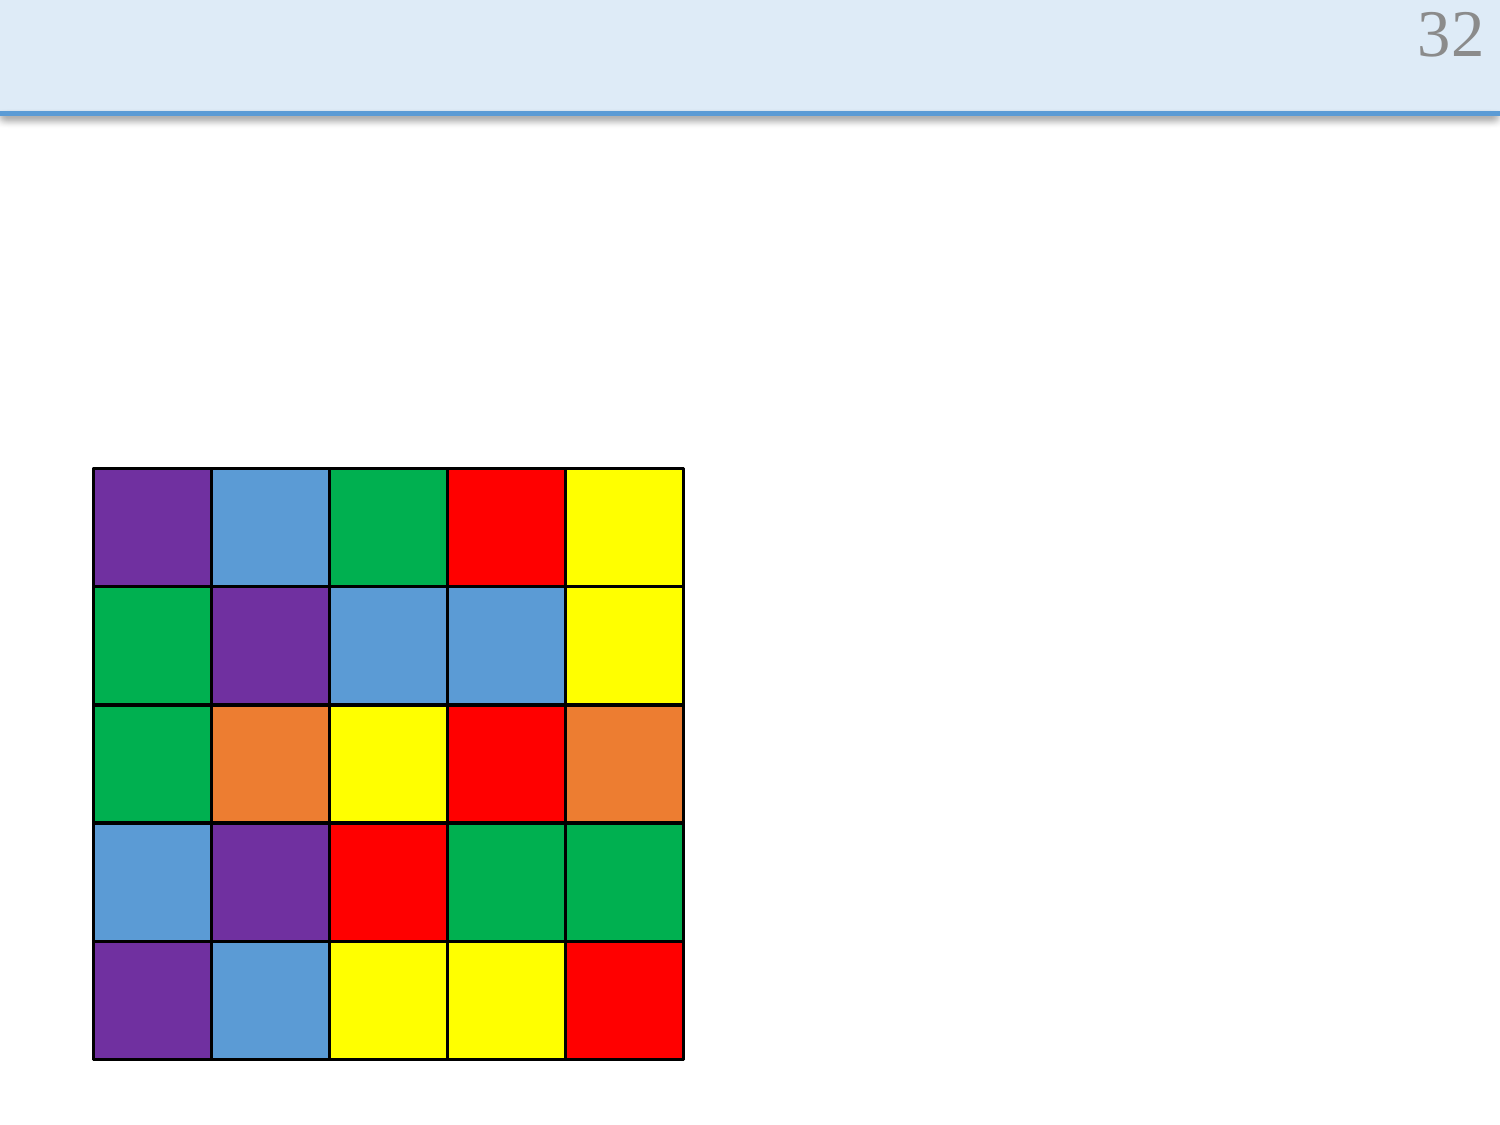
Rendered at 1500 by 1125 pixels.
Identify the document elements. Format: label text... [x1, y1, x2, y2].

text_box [92, 468, 685, 1060]
slide_number 32 [1162, 0, 1500, 60]
